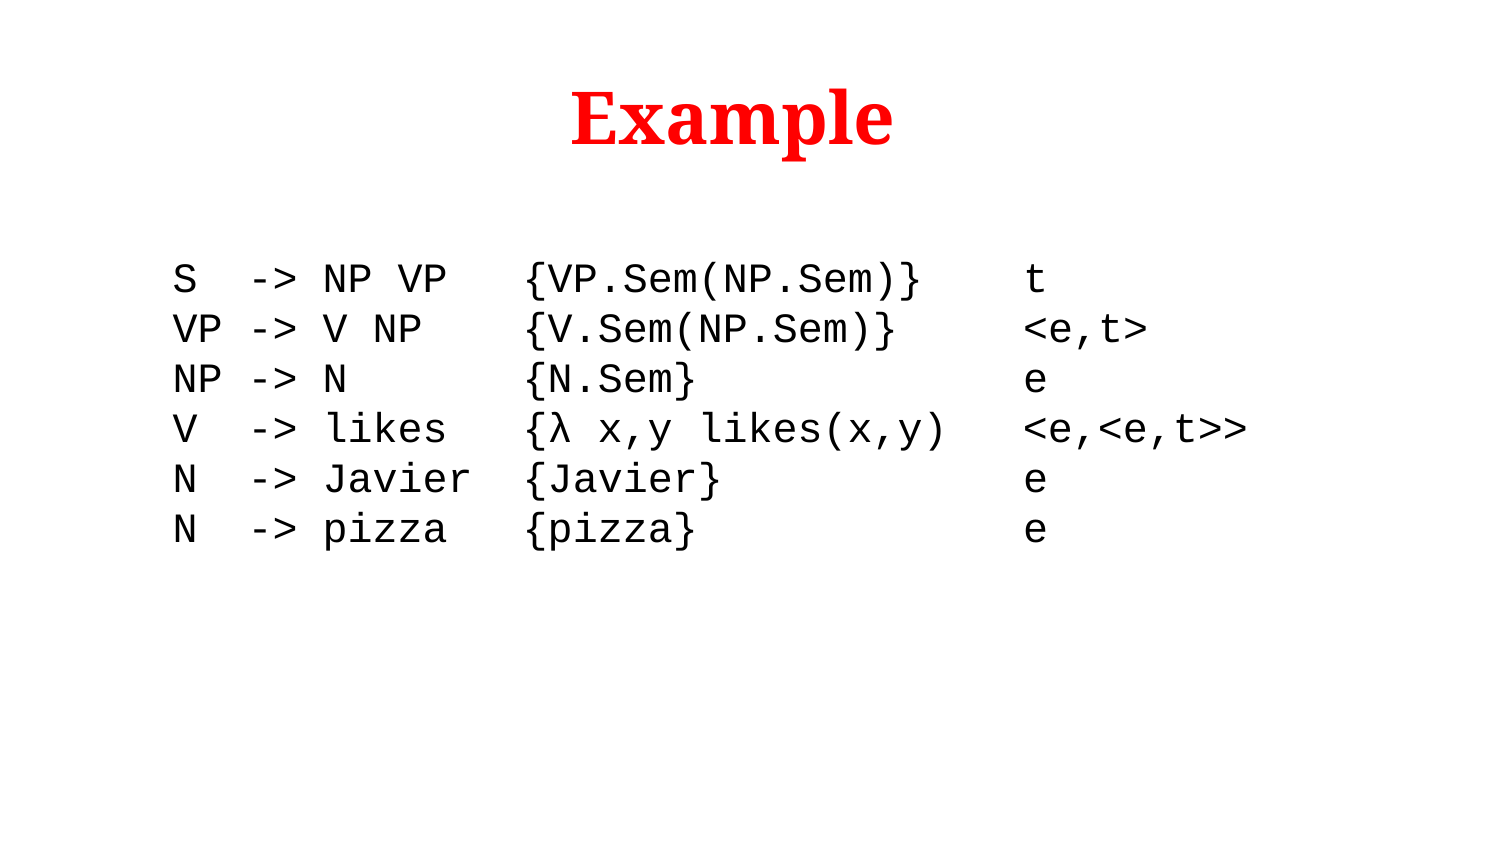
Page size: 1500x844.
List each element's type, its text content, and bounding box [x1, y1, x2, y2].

title Example [41, 64, 1425, 180]
text_box S -> NP VP {VP.Sem(NP.Sem)} t VP -> V NP {V.Sem(NP.Sem)} <e,t> NP -> N {N.Sem} e V -> likes {λ x,y likes(x,y) <e,<e,t>> N -> Javier {Javier} e N -> pizza {pizza} e [157, 243, 1326, 659]
